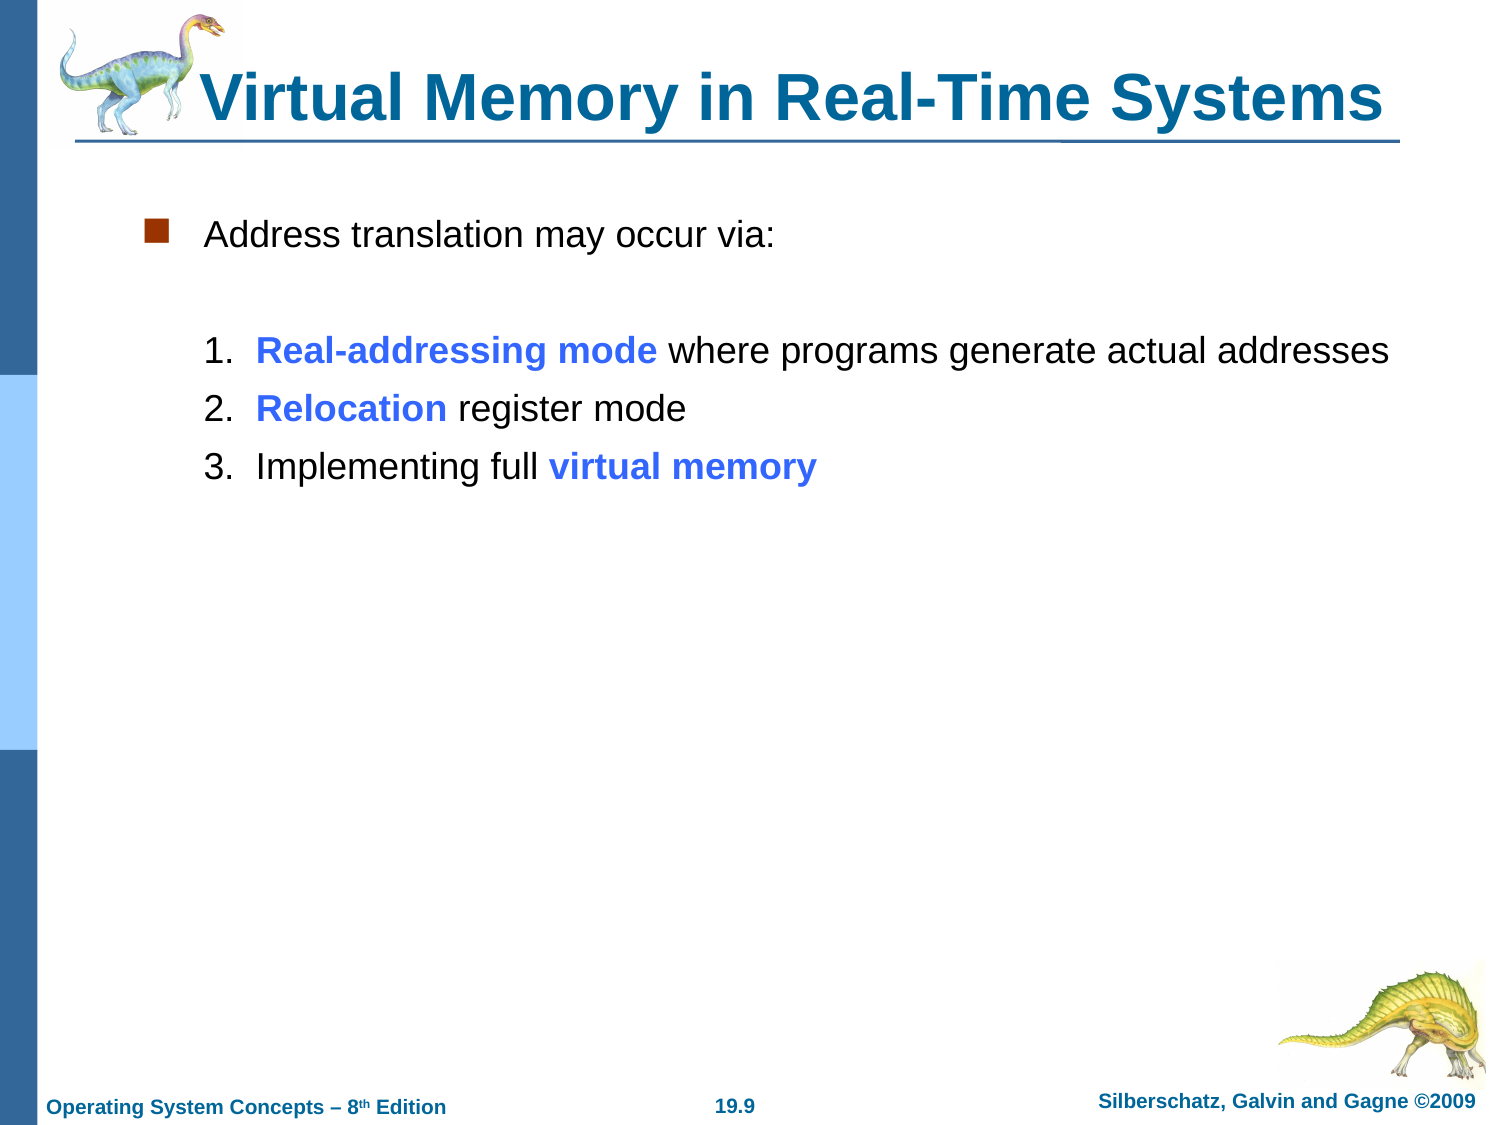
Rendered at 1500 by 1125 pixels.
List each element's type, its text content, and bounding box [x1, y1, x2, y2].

picture [1275, 959, 1486, 1090]
picture [46, 0, 243, 149]
list Address translation may occur via: 1. Real-addressing mode where programs generate actual addresses 2. Relocation register mode 3. Implementing full virtual memory [132, 202, 1416, 946]
title Virtual Memory in Real-Time Systems [156, 46, 1429, 142]
